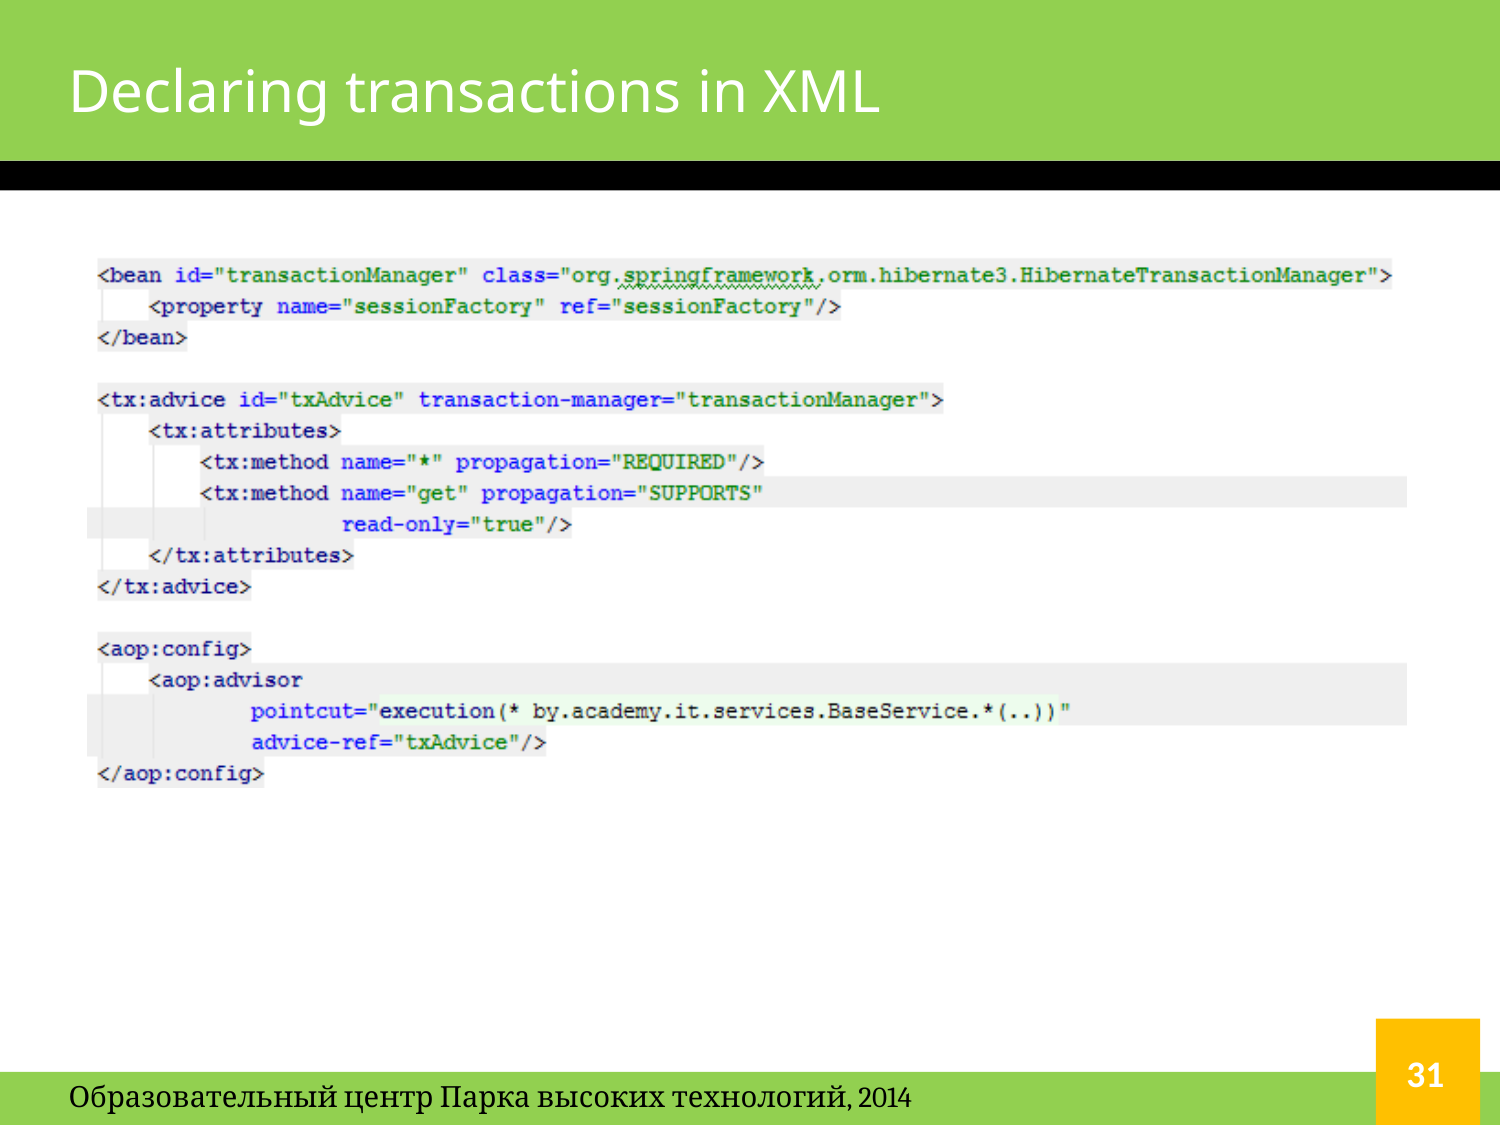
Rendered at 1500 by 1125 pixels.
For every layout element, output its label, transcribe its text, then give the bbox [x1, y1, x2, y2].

title Declaring transactions in XML [53, 42, 1404, 135]
slide_number 31 [1376, 1042, 1475, 1103]
picture [87, 244, 1407, 789]
